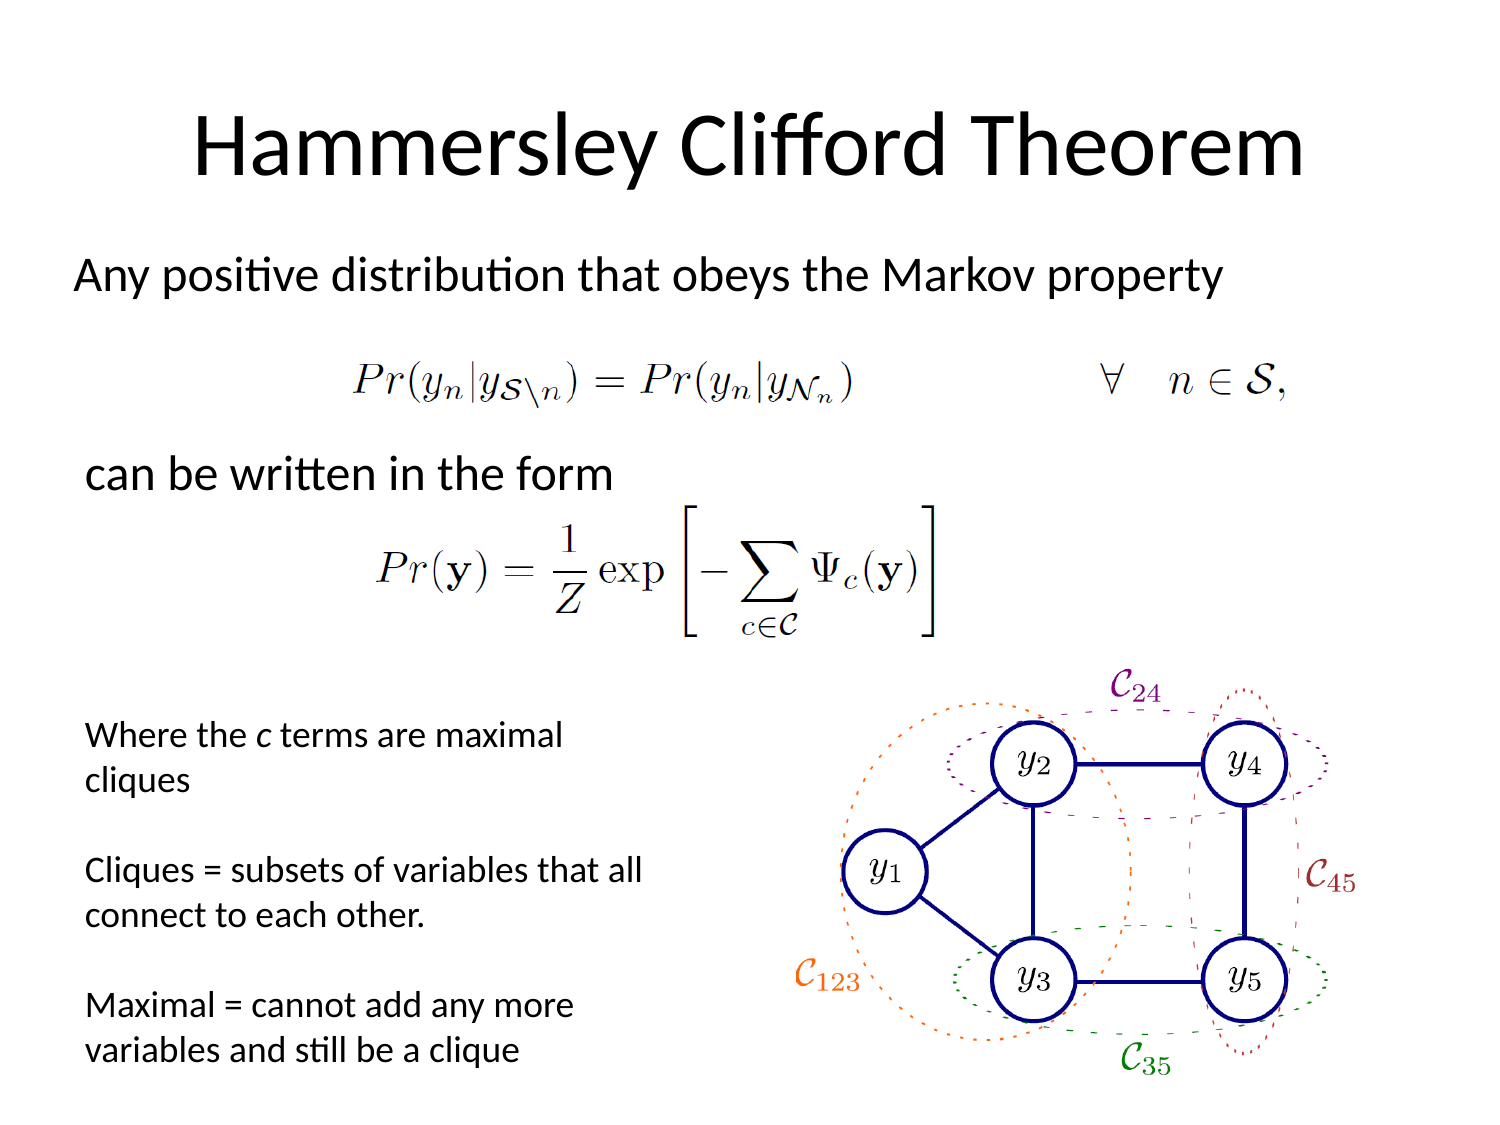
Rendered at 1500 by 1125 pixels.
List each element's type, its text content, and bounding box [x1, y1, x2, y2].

text_box Any positive distribution that obeys the Markov property [58, 234, 1375, 310]
text_box Where the c terms are maximal cliques Cliques = subsets of variables that all connect to each other. Maximal = cannot add any more variables and still be a clique [70, 703, 668, 1078]
picture [34, 327, 1448, 416]
picture [374, 503, 950, 648]
title Hammersley Clifford Theorem [75, 45, 1425, 233]
text_box can be written in the form [70, 433, 1184, 509]
picture [796, 655, 1363, 1081]
